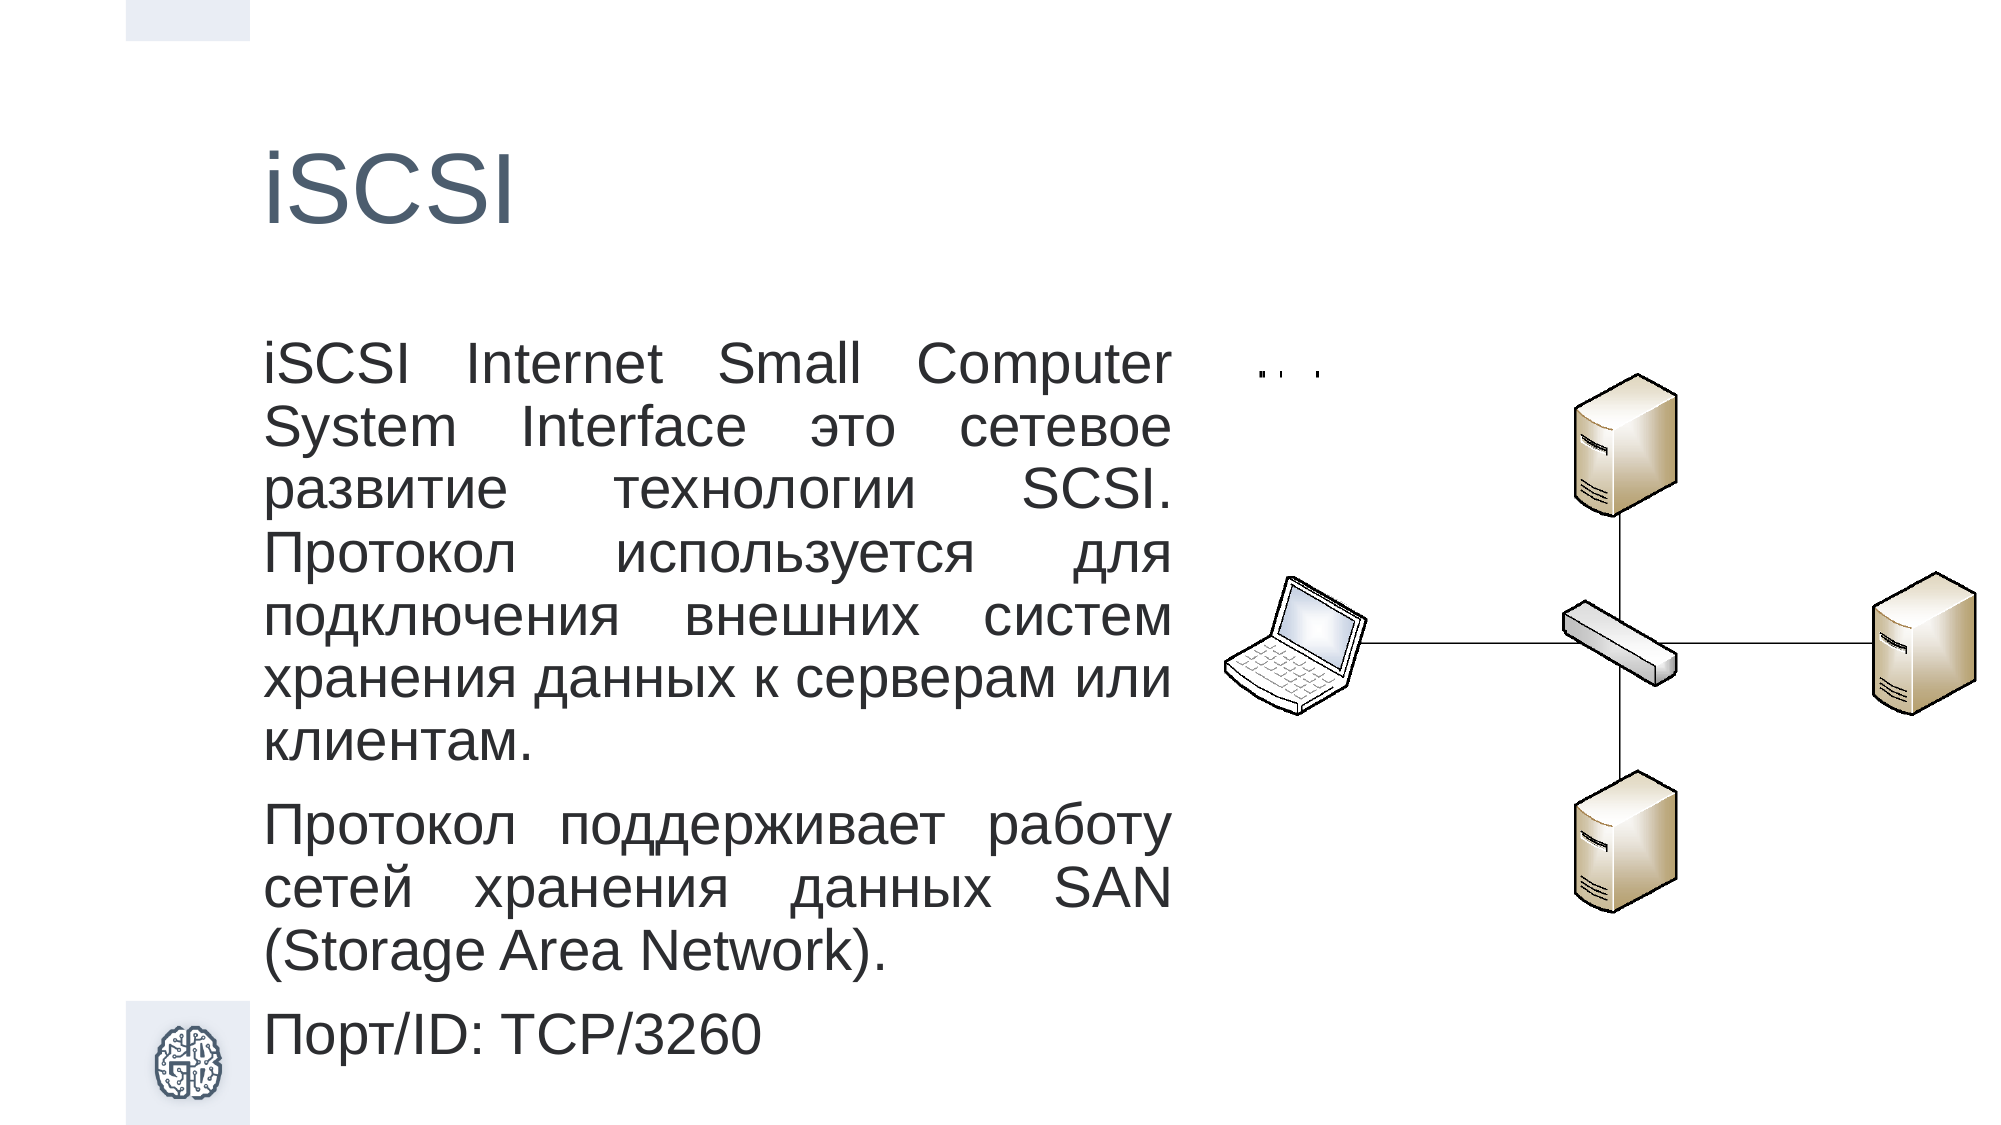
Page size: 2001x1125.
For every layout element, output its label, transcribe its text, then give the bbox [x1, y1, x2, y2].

title iSCSI [248, 67, 1752, 316]
picture [1222, 371, 1978, 981]
picture [144, 1016, 232, 1110]
list iSCSI Internet Small Computer System Interface это сетевое развитие технологии SCSI. Протокол используется для подключения внешних систем хранения данных к серверам или клиентам. Протокол поддерживает работу сетей хранения данных SAN (Storage Area Network). Порт/ID: TCP/3260 [248, 445, 1189, 955]
